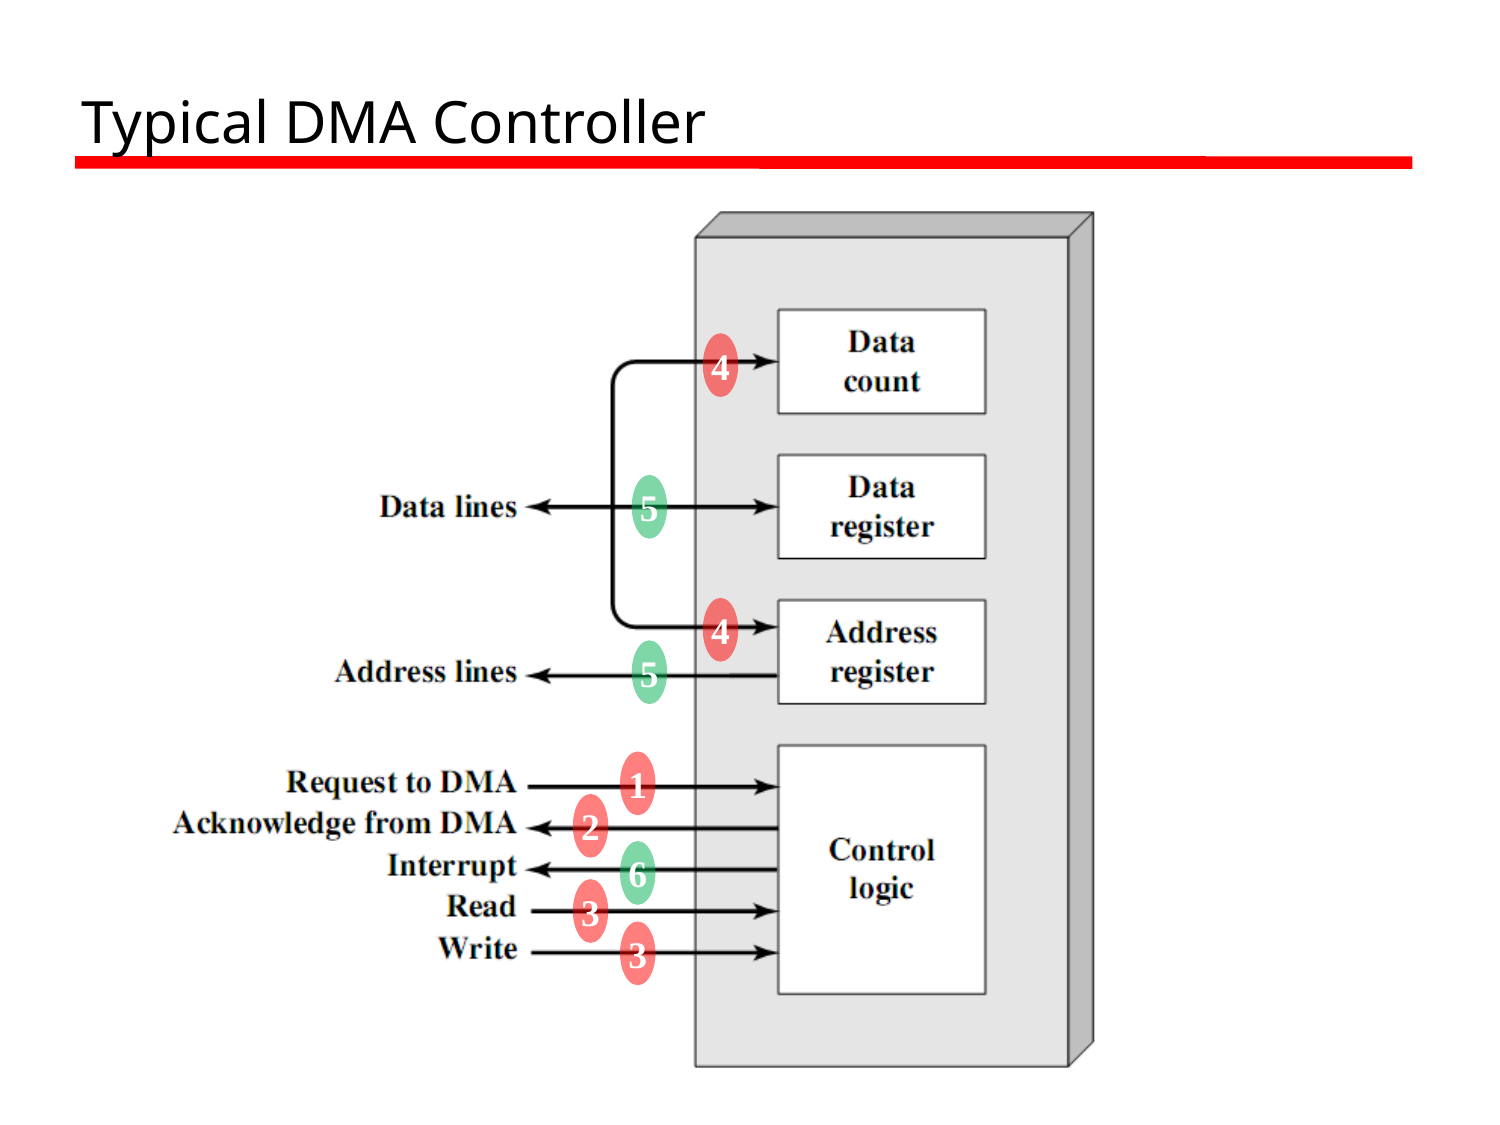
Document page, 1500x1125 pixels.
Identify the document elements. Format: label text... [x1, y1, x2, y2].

title Typical DMA Controller [66, 24, 1413, 163]
picture [170, 207, 1096, 1071]
